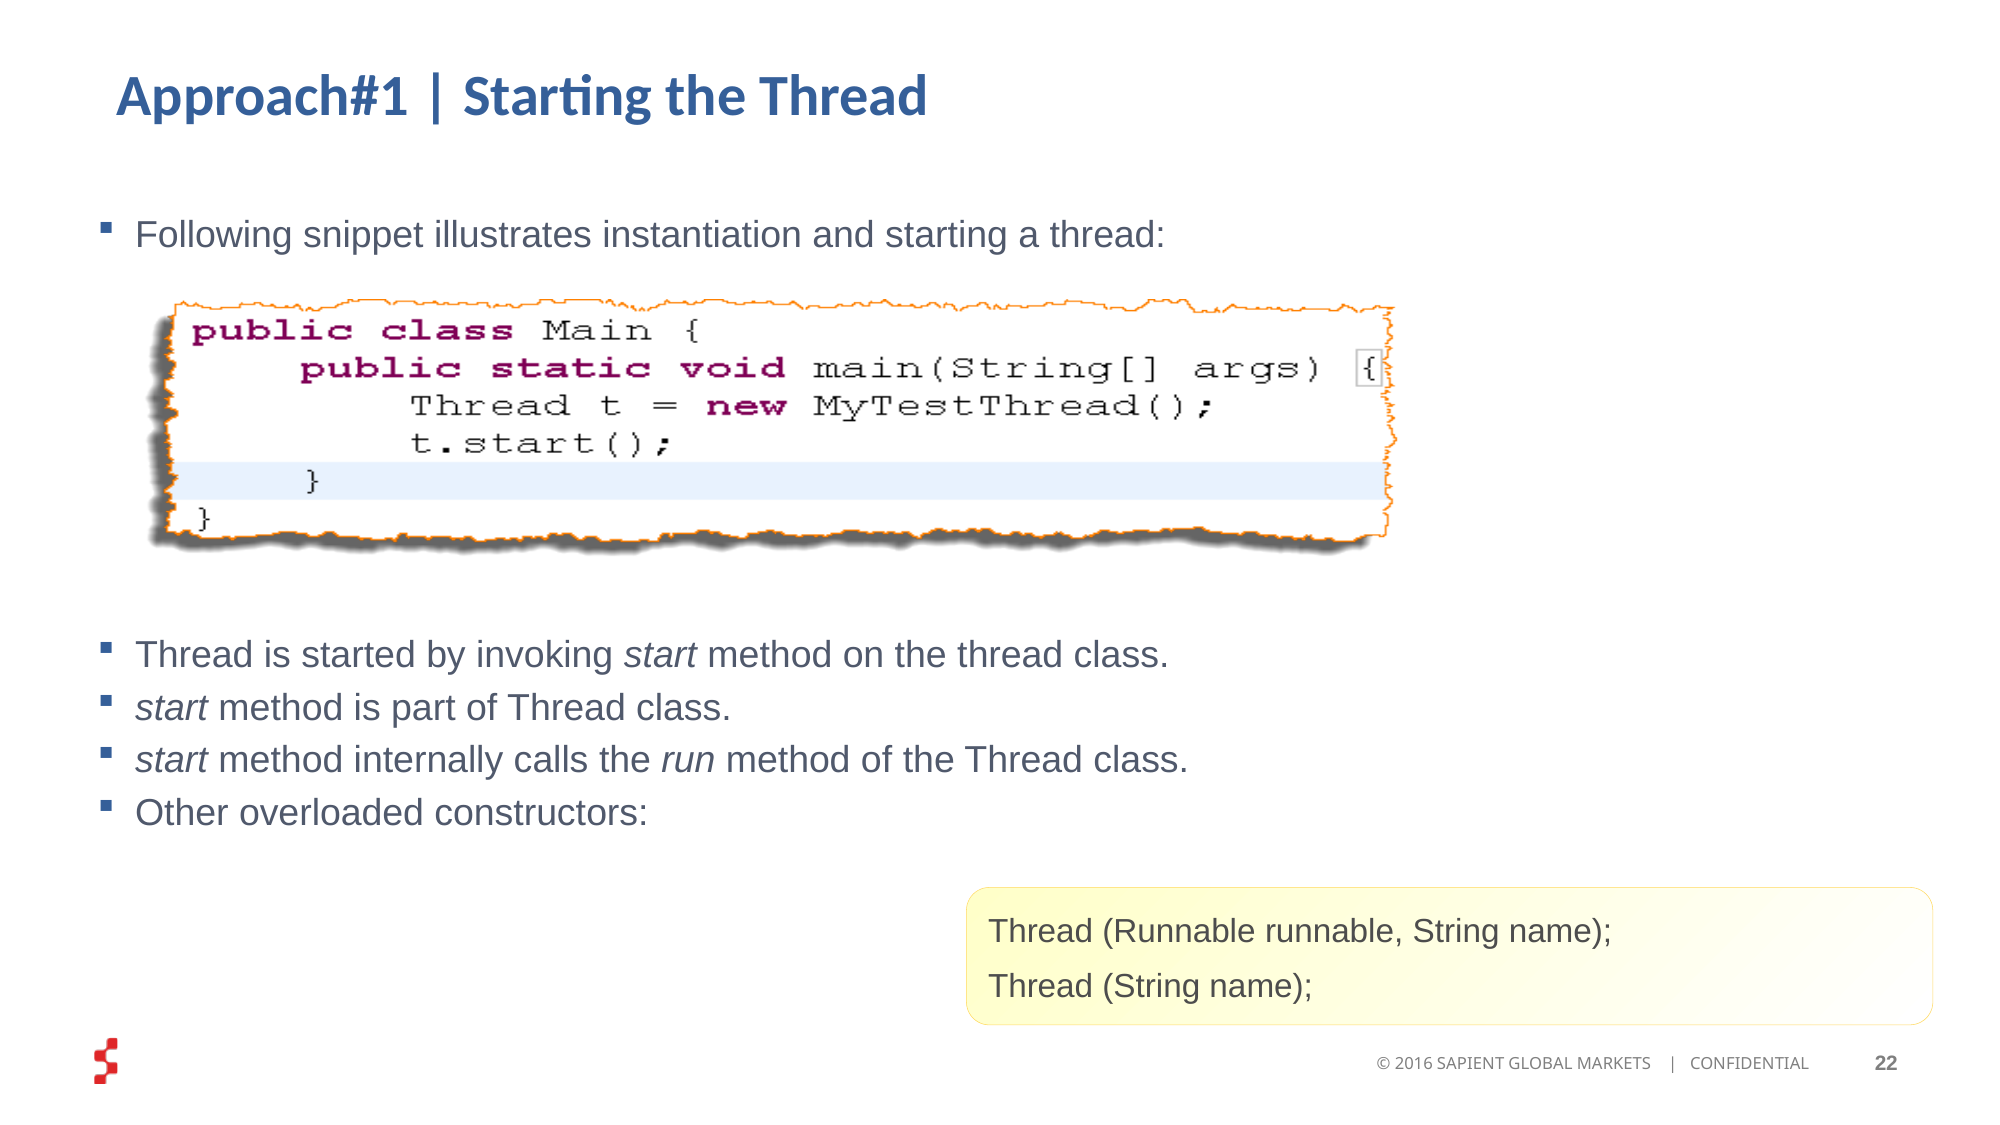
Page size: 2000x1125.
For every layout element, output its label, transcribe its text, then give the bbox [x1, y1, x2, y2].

text_box Thread (Runnable runnable, String name); Thread (String name); [966, 887, 1933, 1025]
title Approach#1 | Starting the Thread [116, 50, 1967, 163]
picture [133, 299, 1400, 566]
list Following snippet illustrates instantiation and starting a thread: Thread is started by invoking start method on the thread class. start method is part of Thread class. start method internally calls the run method of the Thread class. Other overloaded constructors: [97, 210, 1767, 973]
